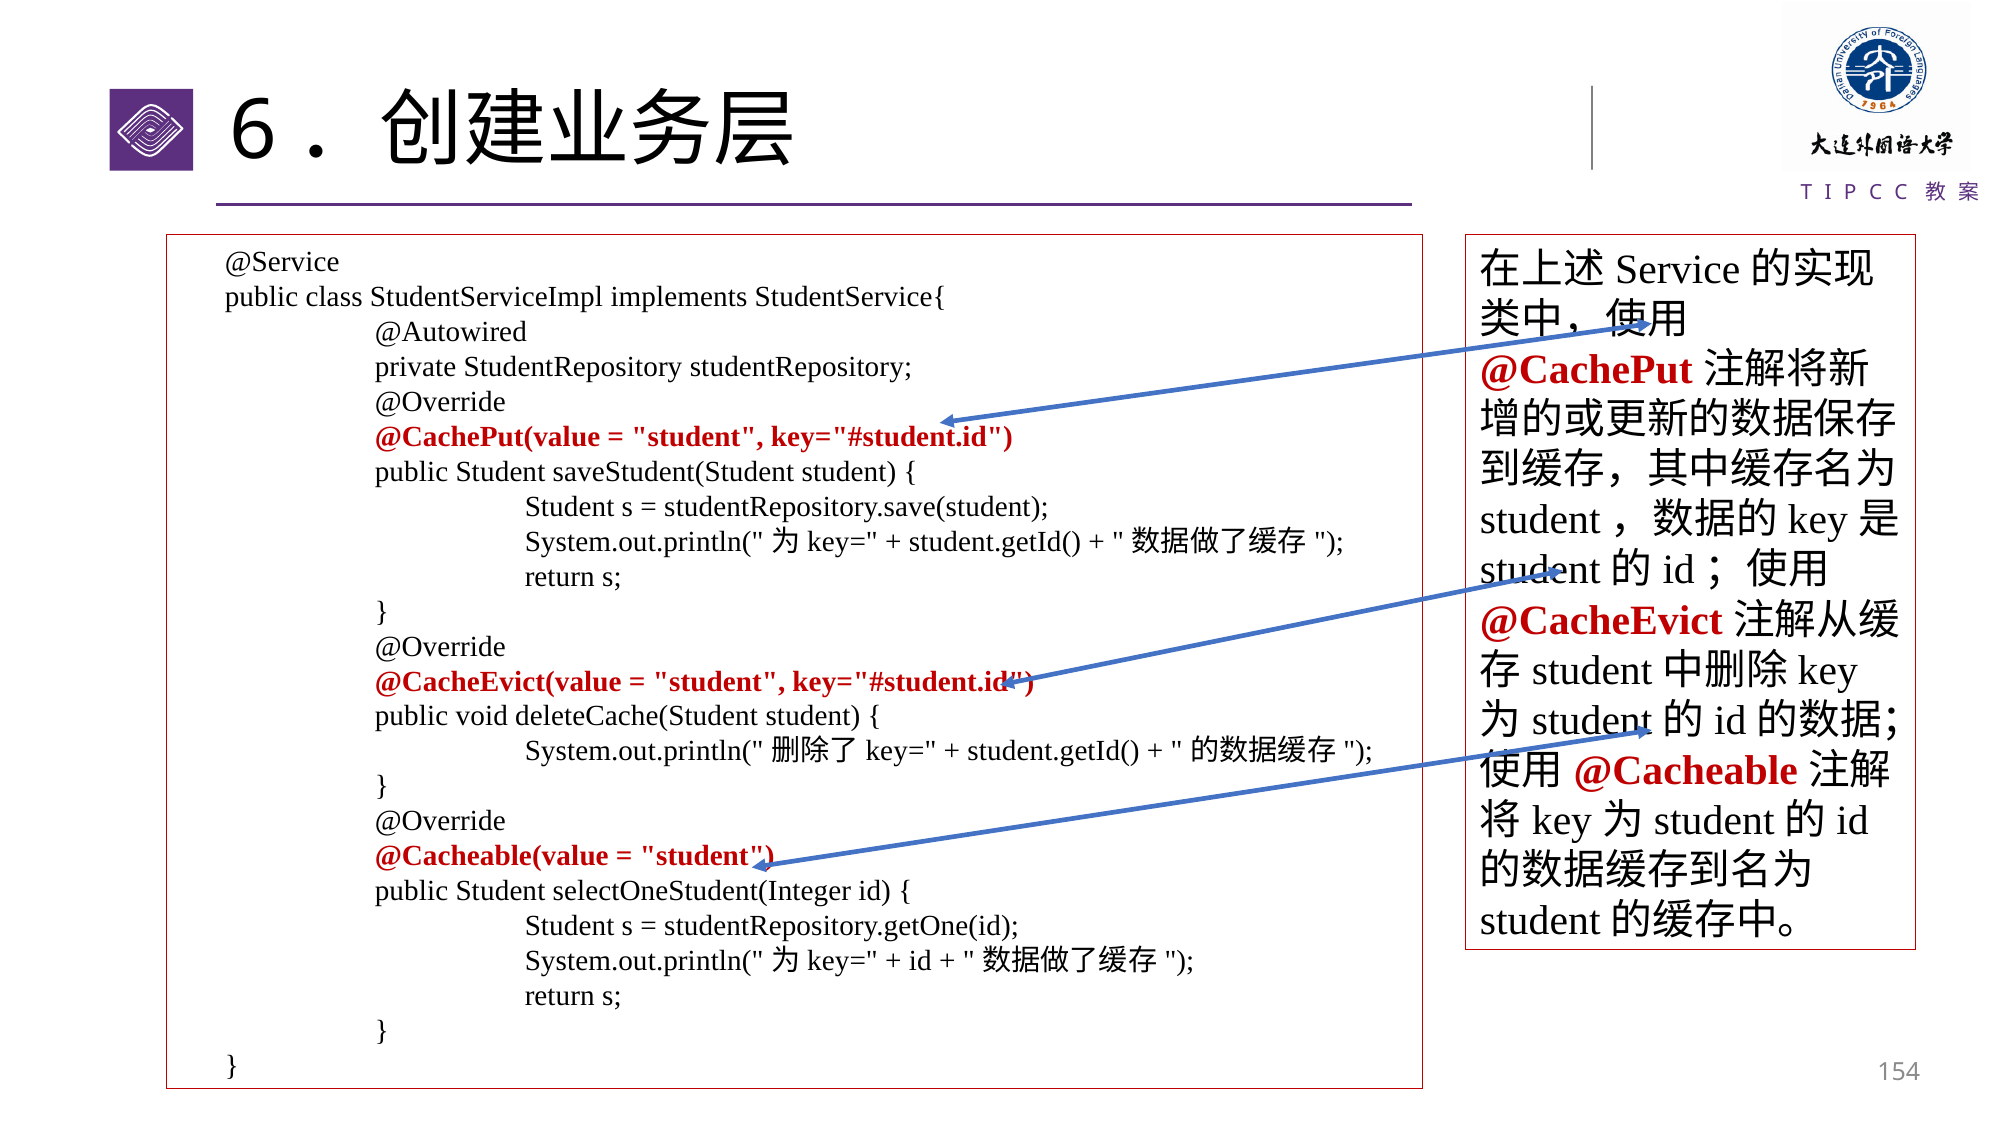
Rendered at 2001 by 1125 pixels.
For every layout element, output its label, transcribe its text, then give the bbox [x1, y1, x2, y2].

text_box @Service public class StudentServiceImpl implements StudentService{ @Autowired private StudentRepository studentRepository; @Override @CachePut(value = "student", key="#student.id") public Student saveStudent(Student student) { Student s = studentRepository.save(student); System.out.println("为key=" + student.getId() + "数据做了缓存"); return s; } @Override @CacheEvict(value = "student", key="#student.id") public void deleteCache(Student student) { System.out.println("删除了key=" + student.getId() + "的数据缓存"); } @Override @Cacheable(value = "student") public Student selectOneStudent(Integer id) { Student s = studentRepository.getOne(id); System.out.println("为key=" + id + "数据做了缓存"); return s; } } [166, 234, 1423, 1089]
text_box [751, 730, 1652, 868]
text_box 在上述Service的实现类中，使用@CachePut注解将新增的或更新的数据保存到缓存，其中缓存名为student，数据的key是student的id；使用@CacheEvict注解从缓存student中删除key为student的id的数据；使用@Cacheable注解将key为student的id的数据缓存到名为student的缓存中。 [1465, 234, 1916, 950]
picture [1782, 2, 1971, 172]
title 6．创建业务层 [214, 59, 1564, 205]
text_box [939, 323, 1652, 423]
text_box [999, 570, 1563, 685]
slide_number 153 [1485, 1042, 1936, 1103]
